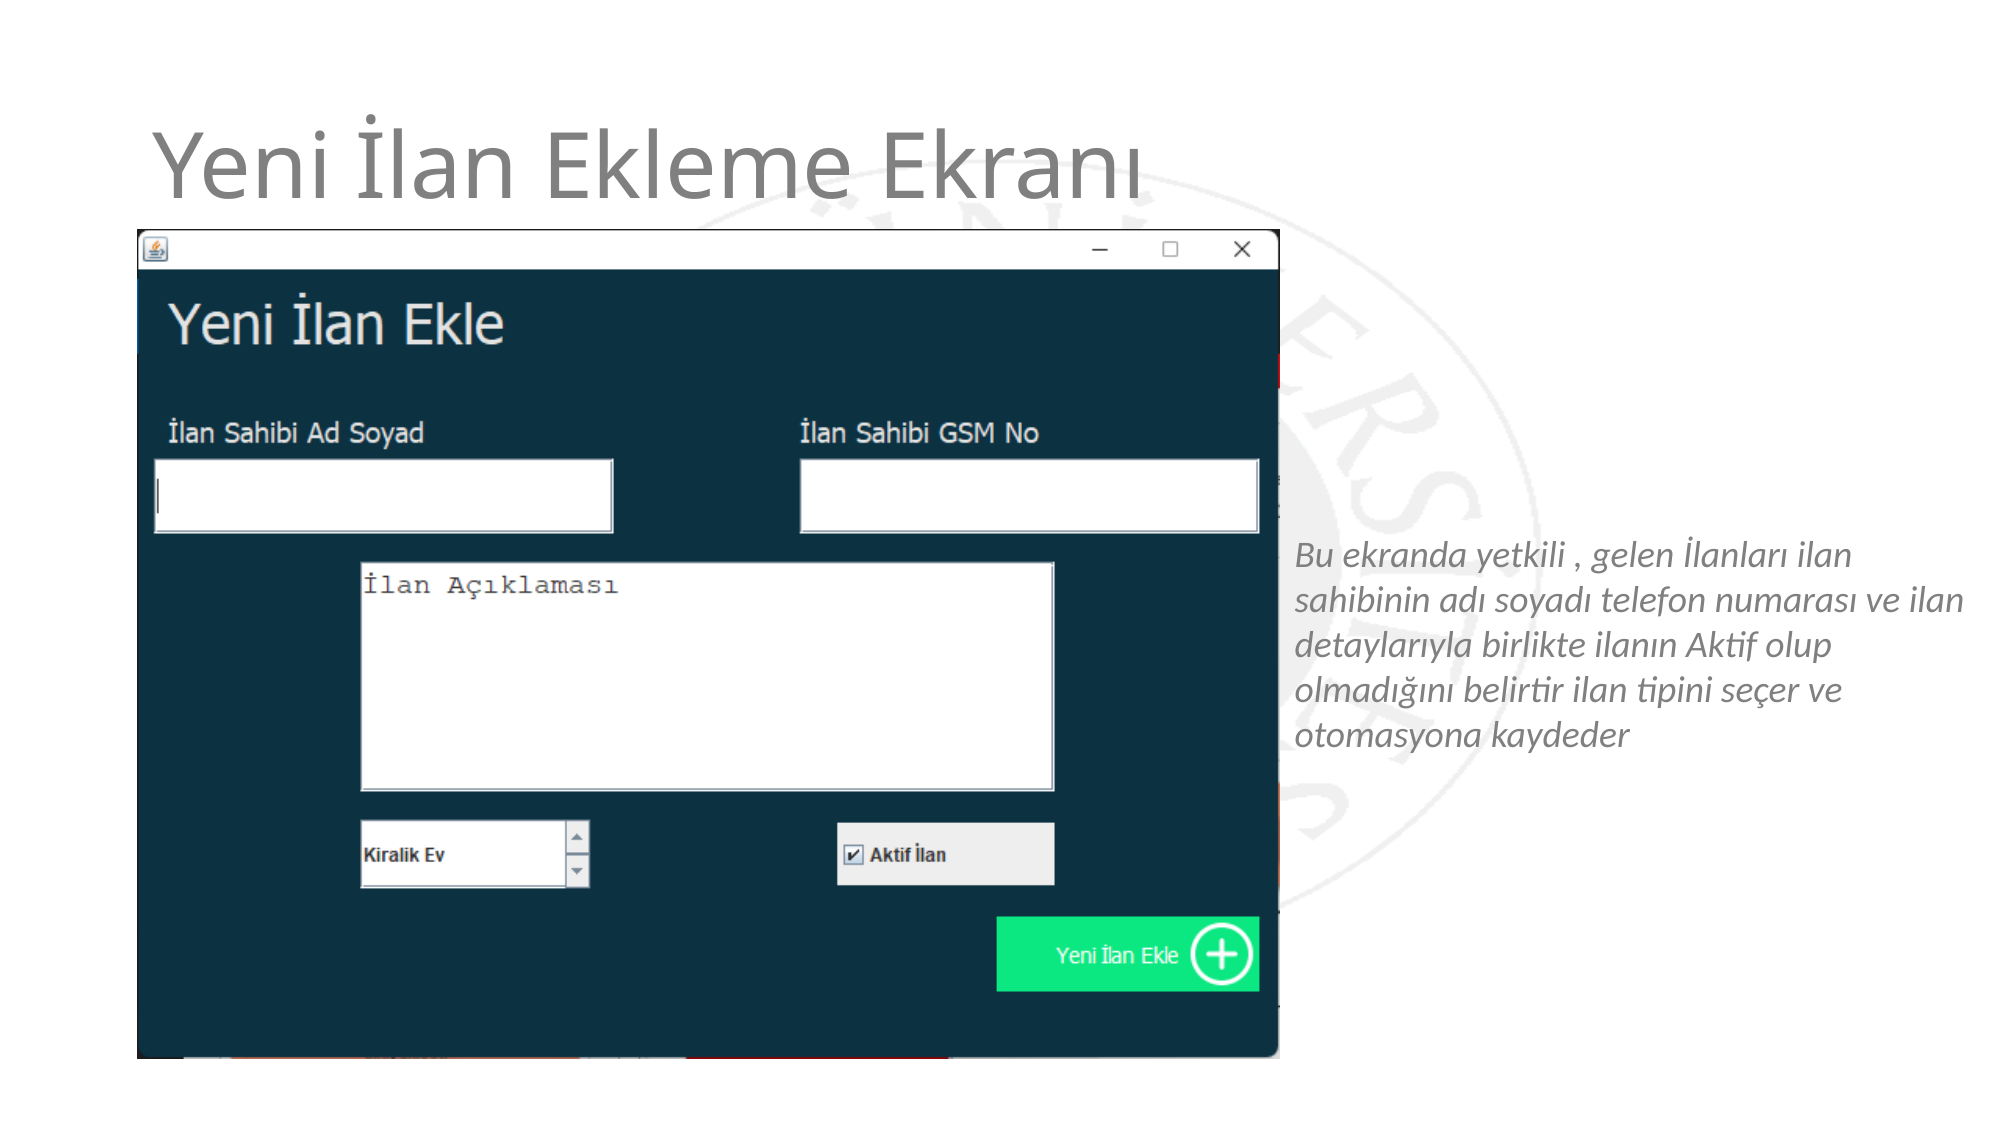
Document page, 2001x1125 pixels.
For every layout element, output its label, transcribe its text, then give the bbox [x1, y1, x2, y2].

picture [137, 229, 1280, 1059]
title Yeni İlan Ekleme Ekranı [137, 59, 1863, 278]
text_box Bu ekranda yetkili , gelen İlanları ilan sahibinin adı soyadı telefon numarası ve ilan detaylarıyla birlikte ilanın Aktif olup olmadığını belirtir ilan tipini seçer ve otomasyona kaydeder [1280, 522, 2000, 763]
